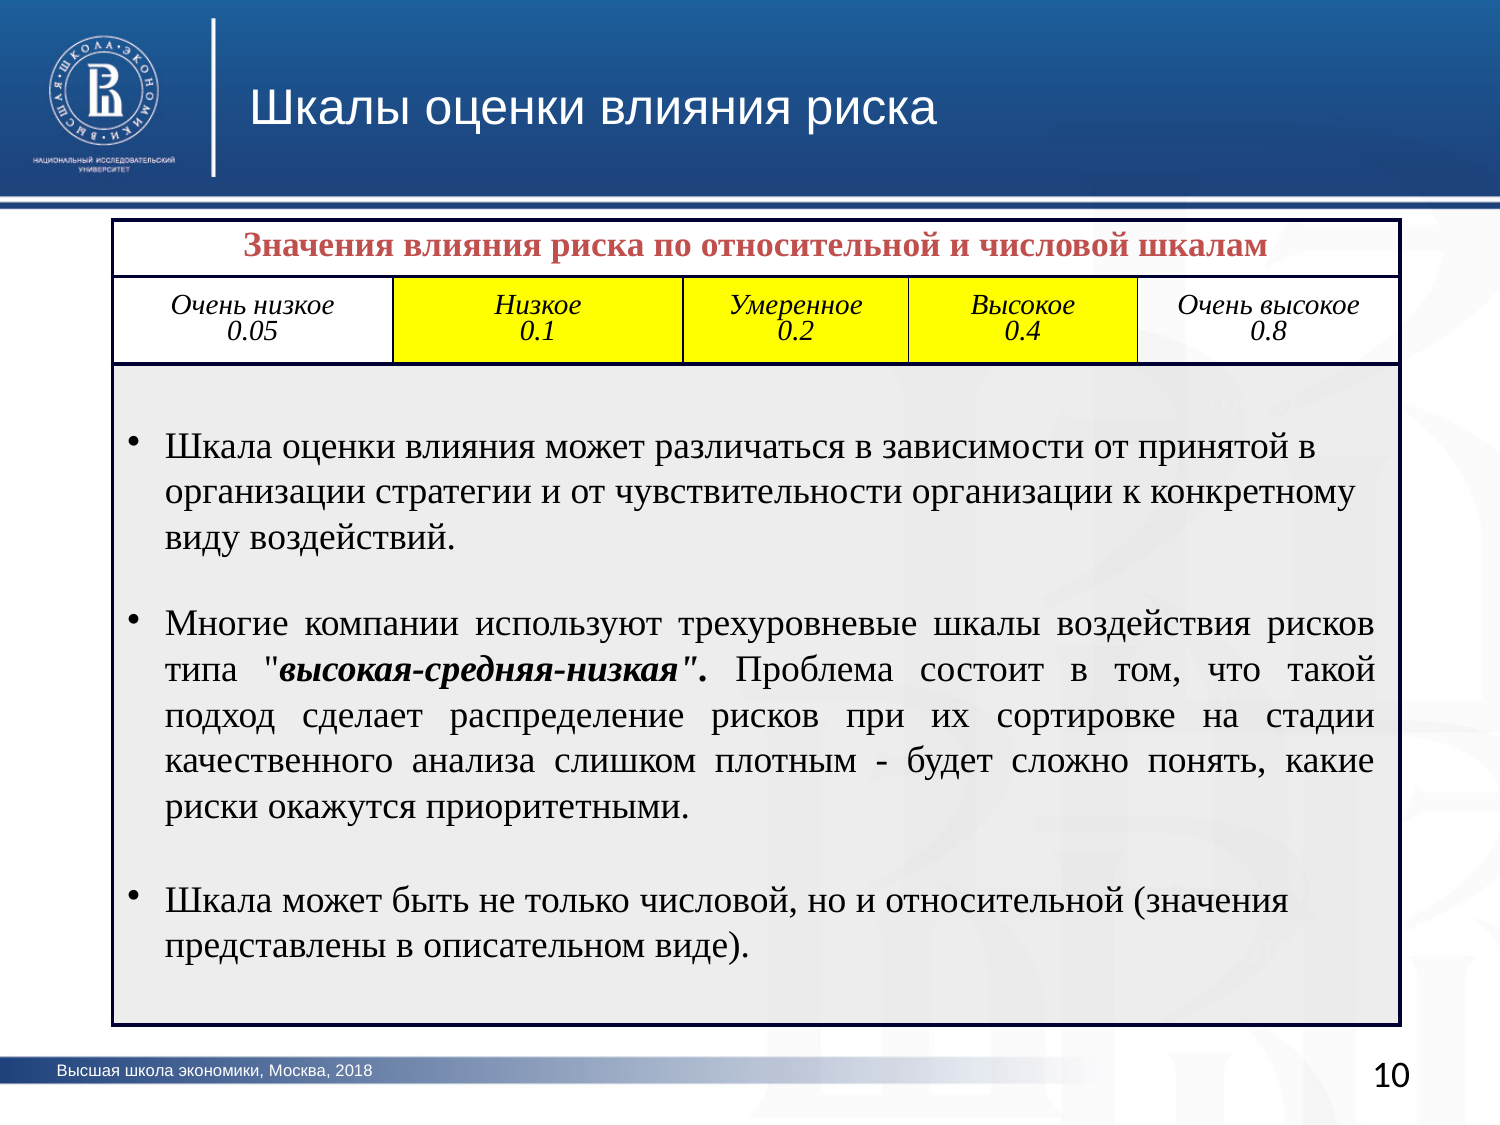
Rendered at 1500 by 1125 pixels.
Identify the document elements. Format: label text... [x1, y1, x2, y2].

table_cell Очень низкое 0.05 [114, 278, 392, 362]
table_cell Очень высокое 0.8 [1138, 278, 1398, 362]
slide_number 10 [1074, 1042, 1425, 1103]
table_cell Высокое 0.4 [909, 278, 1137, 362]
picture [0, 0, 1500, 1125]
table_cell Шкала оценки влияния может различаться в зависимости от принятой в организации стратегии и от чувствительности организации к конкретному виду воздействий. Многие компании используют трехуровневые шкалы воздействия рисков типа "высокая-средняя-низкая". Проблема состоит в том, что такой подход сделает распределение рисков при их сортировке на стадии качественного анализа слишком плотным - будет сложно понять, какие риски окажутся приоритетными. Шкала может быть не только числовой, но и относительной (значения представлены в описательном виде). [114, 366, 1398, 1023]
text_box Шкалы оценки влияния риска [234, 70, 1454, 139]
table_header Значения влияния риска по относительной и числовой шкалам [114, 222, 1398, 275]
table_cell Умеренное 0.2 [684, 278, 908, 362]
text_box Высшая школа экономики, Москва, 2018 [41, 1052, 722, 1093]
table_cell Низкое 0.1 [394, 278, 682, 362]
